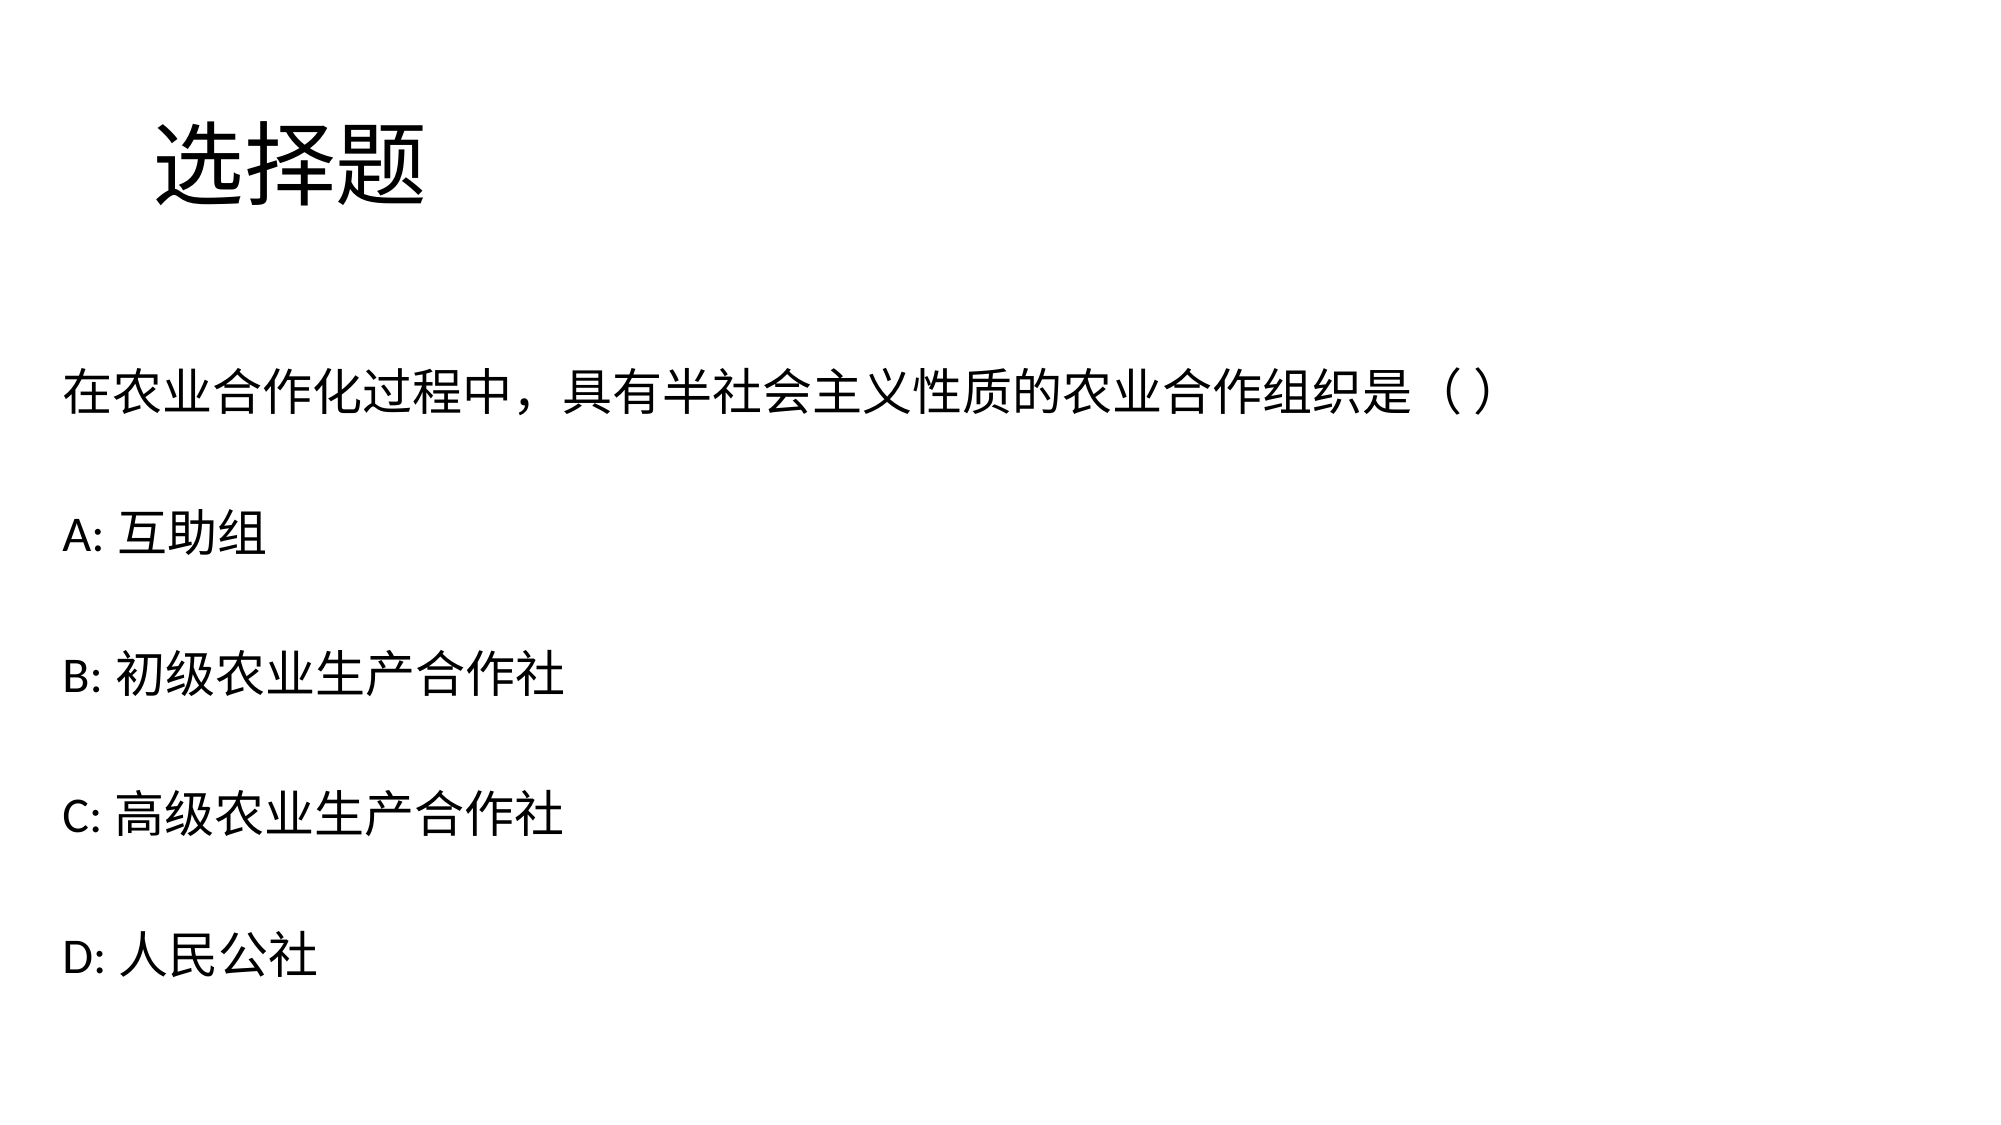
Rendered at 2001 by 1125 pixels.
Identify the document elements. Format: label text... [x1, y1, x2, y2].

list 在农业合作化过程中，具有半社会主义性质的农业合作组织是（ ） A:互助组 B:​初级农业生产合作社 C:高级农业生产合作社 D:人民公社 [47, 292, 1988, 1014]
title 选择题 [137, 59, 1863, 278]
